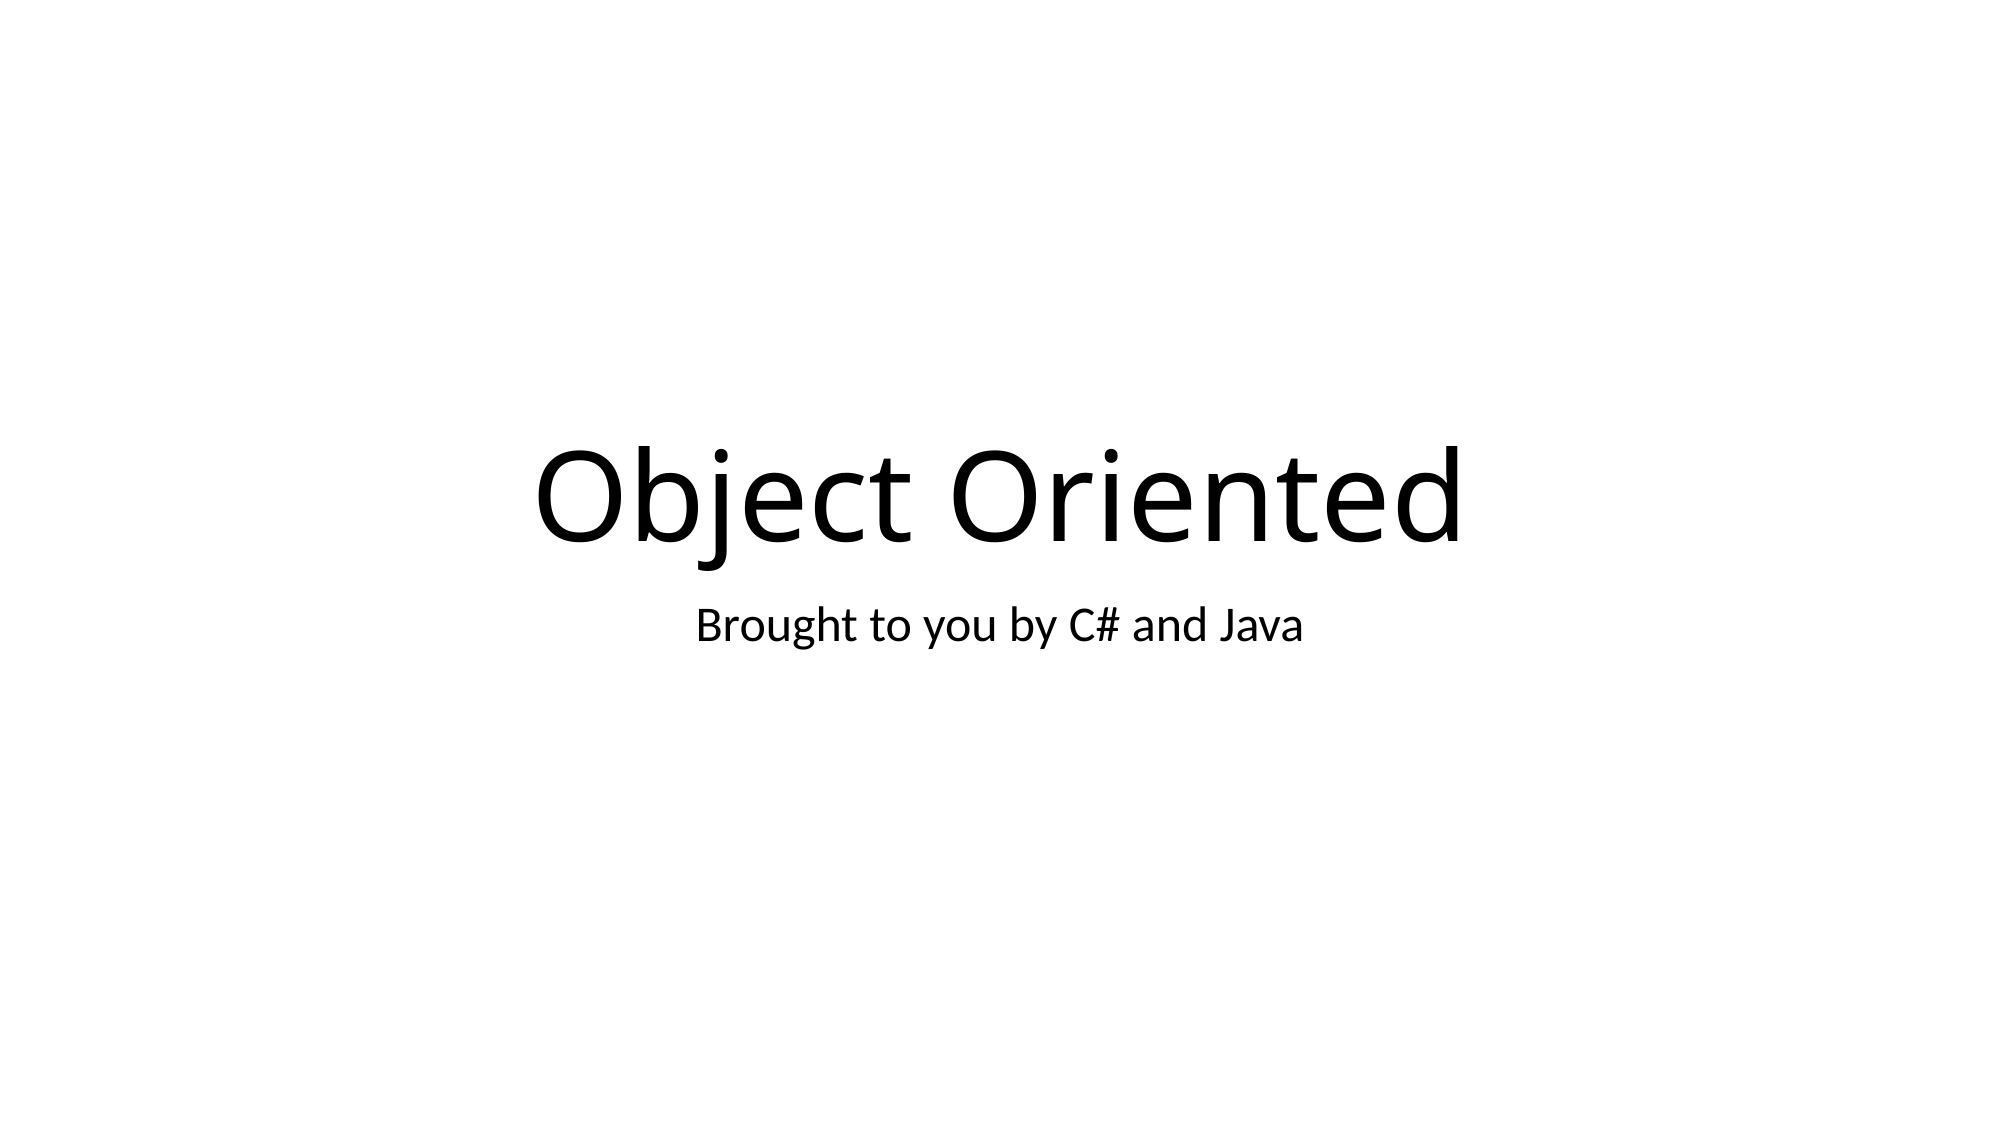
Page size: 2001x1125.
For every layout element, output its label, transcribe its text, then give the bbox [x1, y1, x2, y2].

title Object Oriented [249, 184, 1750, 576]
subtitle Brought to you by C# and Java [249, 590, 1750, 863]
